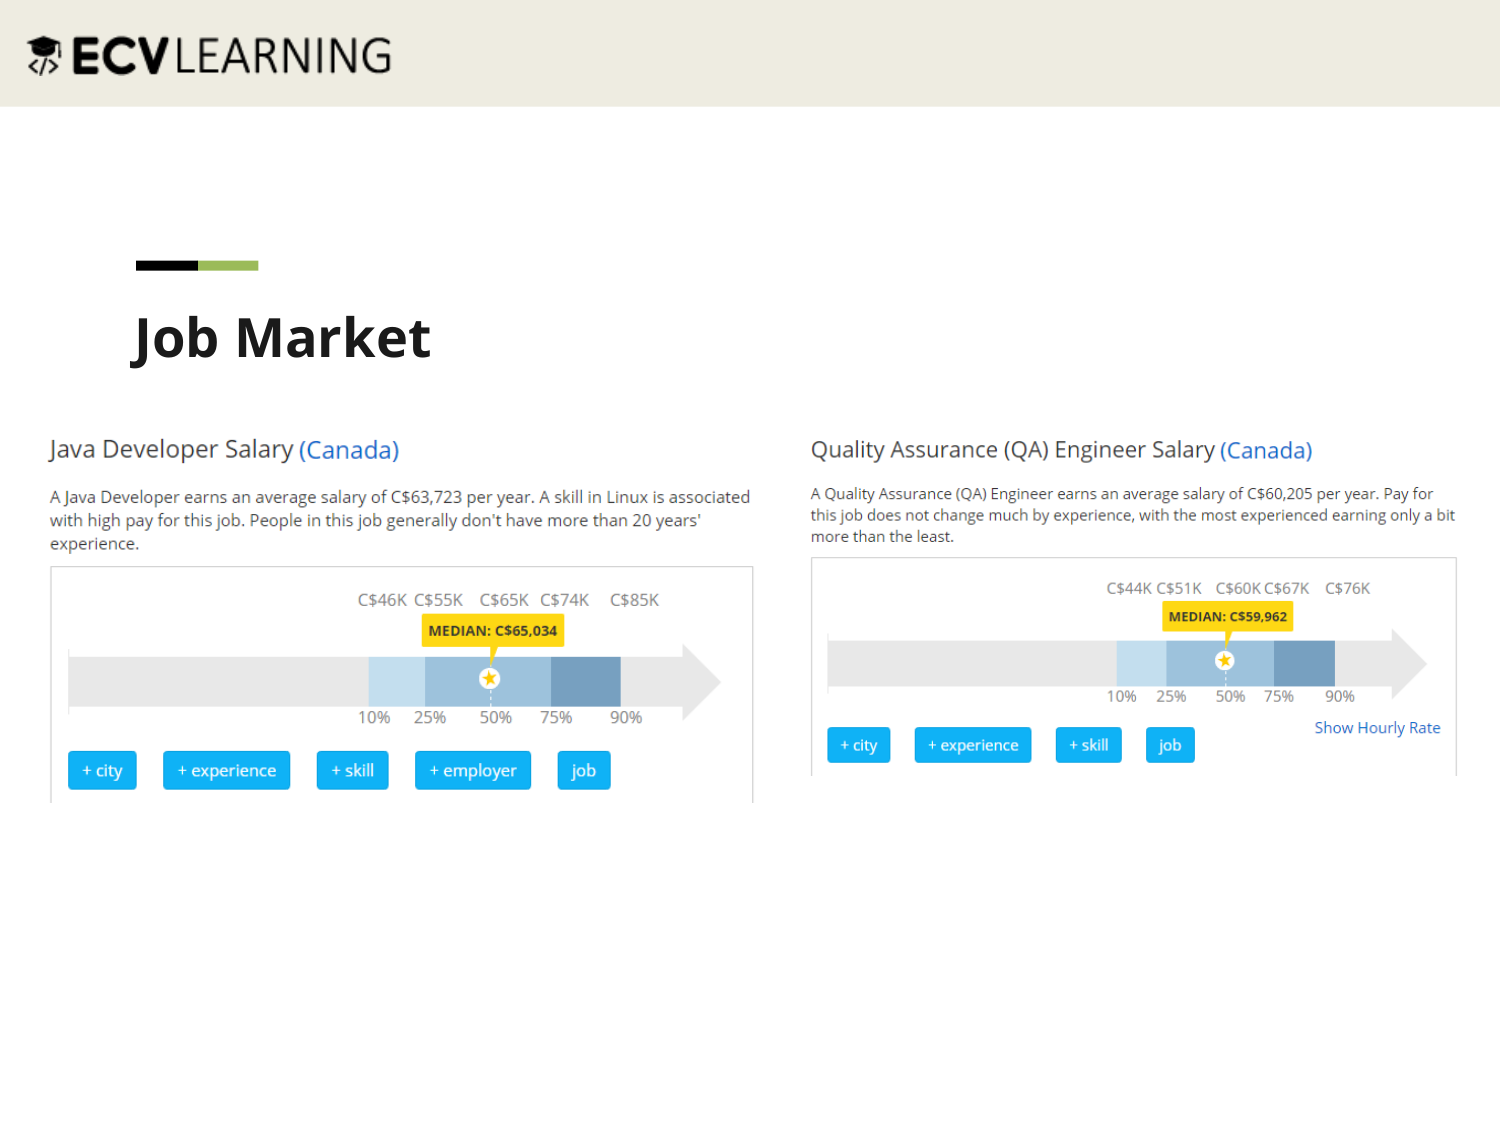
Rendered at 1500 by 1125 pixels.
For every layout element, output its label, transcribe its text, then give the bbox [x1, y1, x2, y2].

text_box Job Market [119, 288, 1381, 406]
picture [24, 430, 772, 803]
picture [24, 33, 396, 76]
picture [795, 430, 1476, 776]
